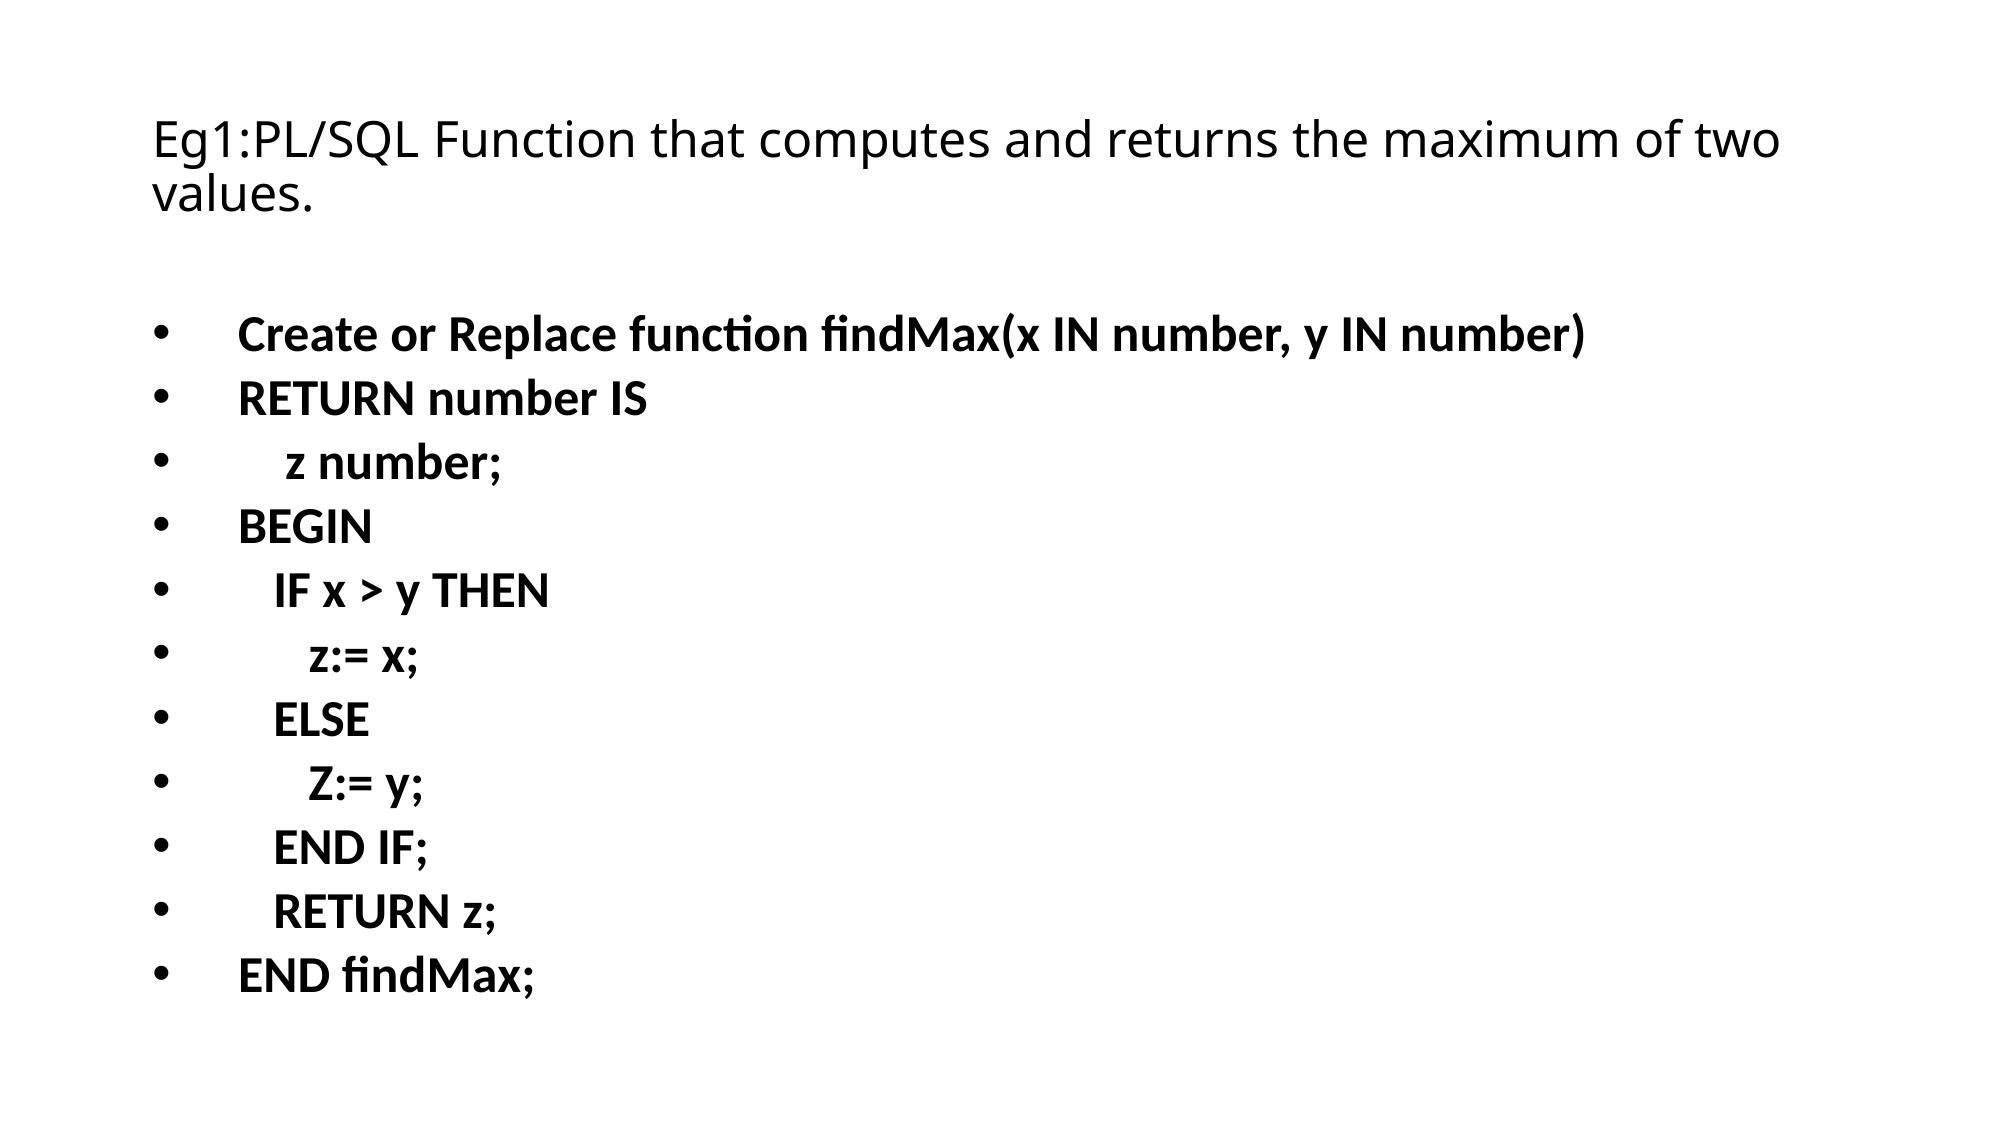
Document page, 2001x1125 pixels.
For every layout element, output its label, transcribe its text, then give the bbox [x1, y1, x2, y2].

text_box Eg1:PL/SQL Function that computes and returns the maximum of two values. [137, 59, 1863, 278]
text_box Create or Replace function findMax(x IN number, y IN number) RETURN number IS z number; BEGIN IF x > y THEN z:= x; ELSE Z:= y; END IF; RETURN z; END findMax; [137, 299, 1863, 1014]
